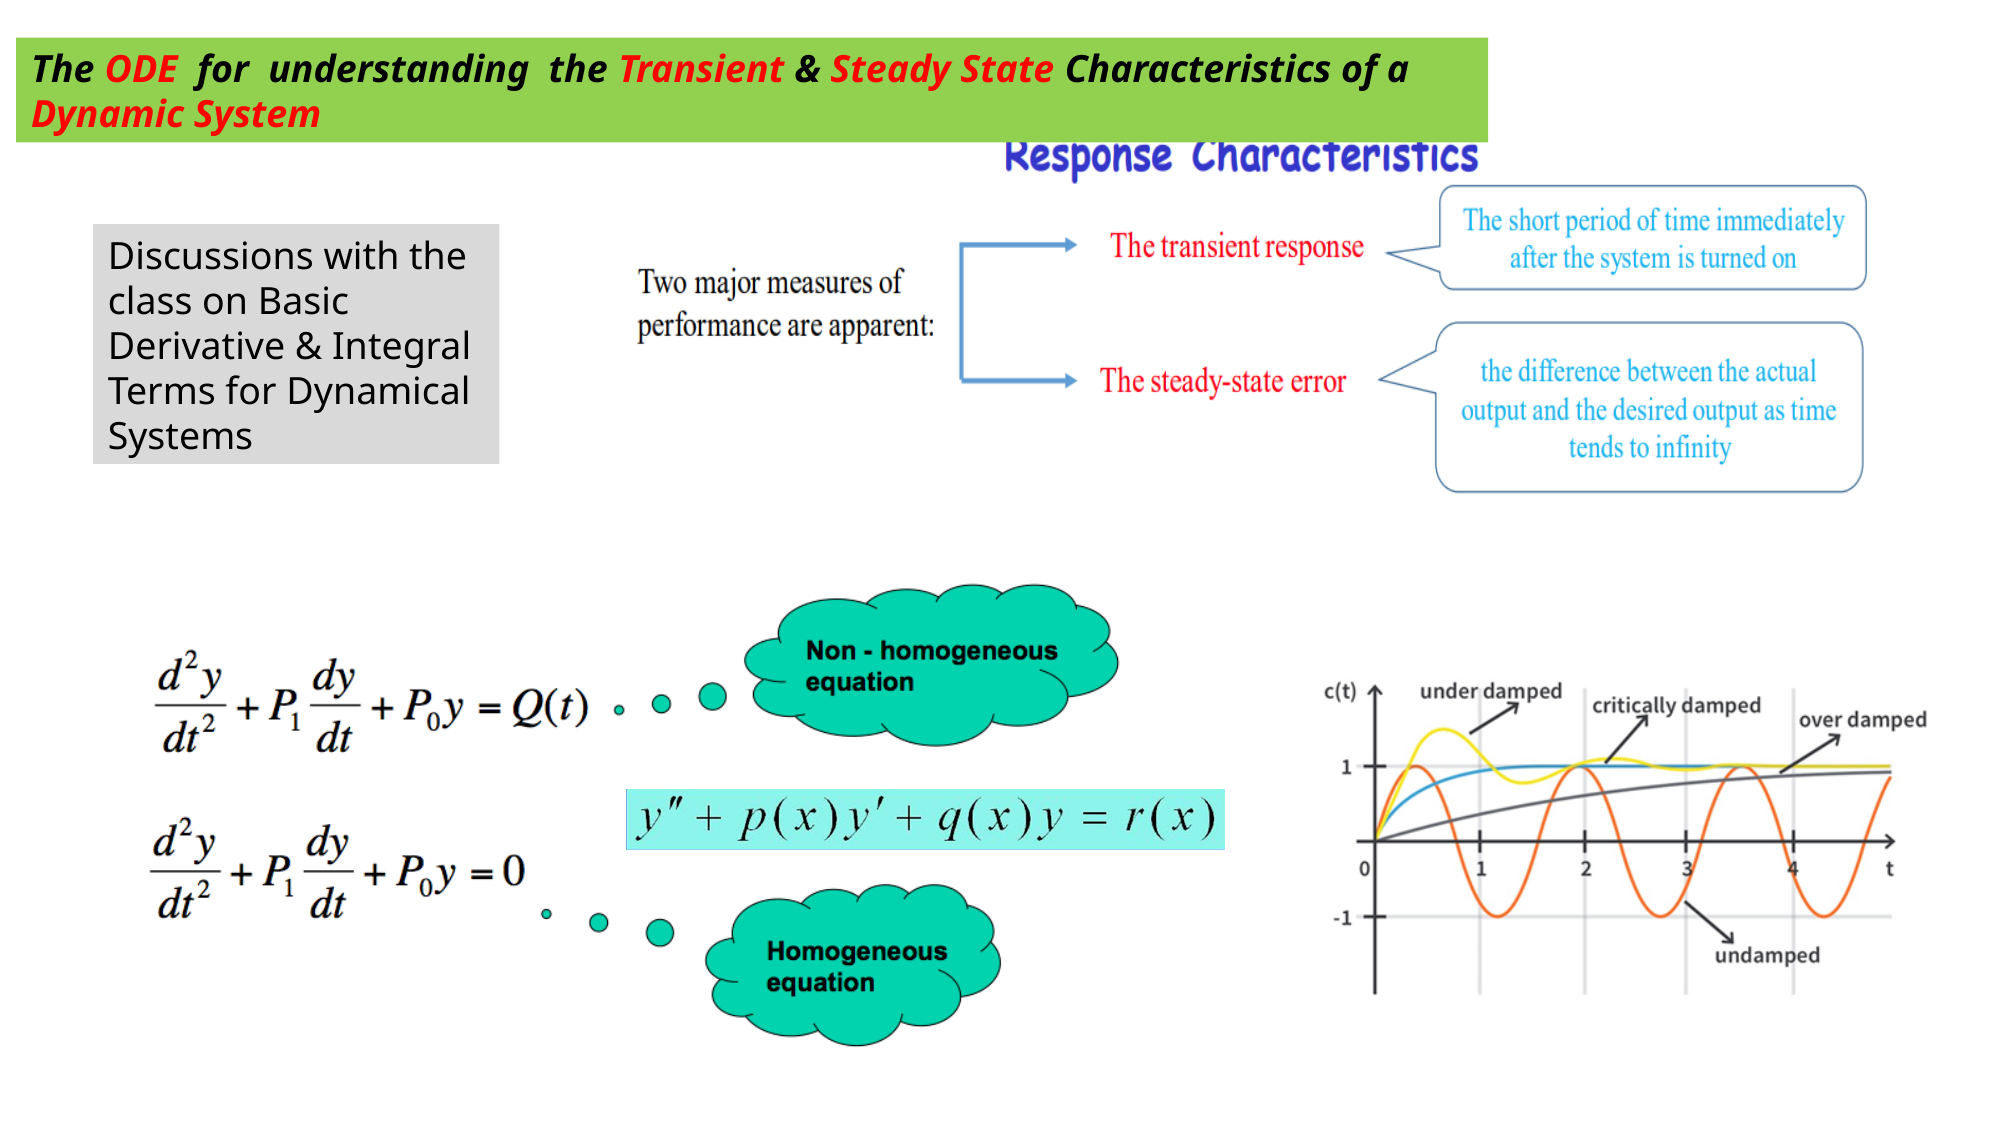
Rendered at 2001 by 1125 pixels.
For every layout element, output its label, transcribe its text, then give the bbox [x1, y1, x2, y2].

text_box Discussions with the class on Basic Derivative & Integral Terms for Dynamical Systems [93, 224, 500, 464]
picture [122, 579, 1226, 1059]
picture [1304, 670, 1952, 1008]
text_box The ODE for understanding the Transient & Steady State Characteristics of a Dynamic System [16, 37, 1489, 143]
picture [609, 116, 1885, 512]
